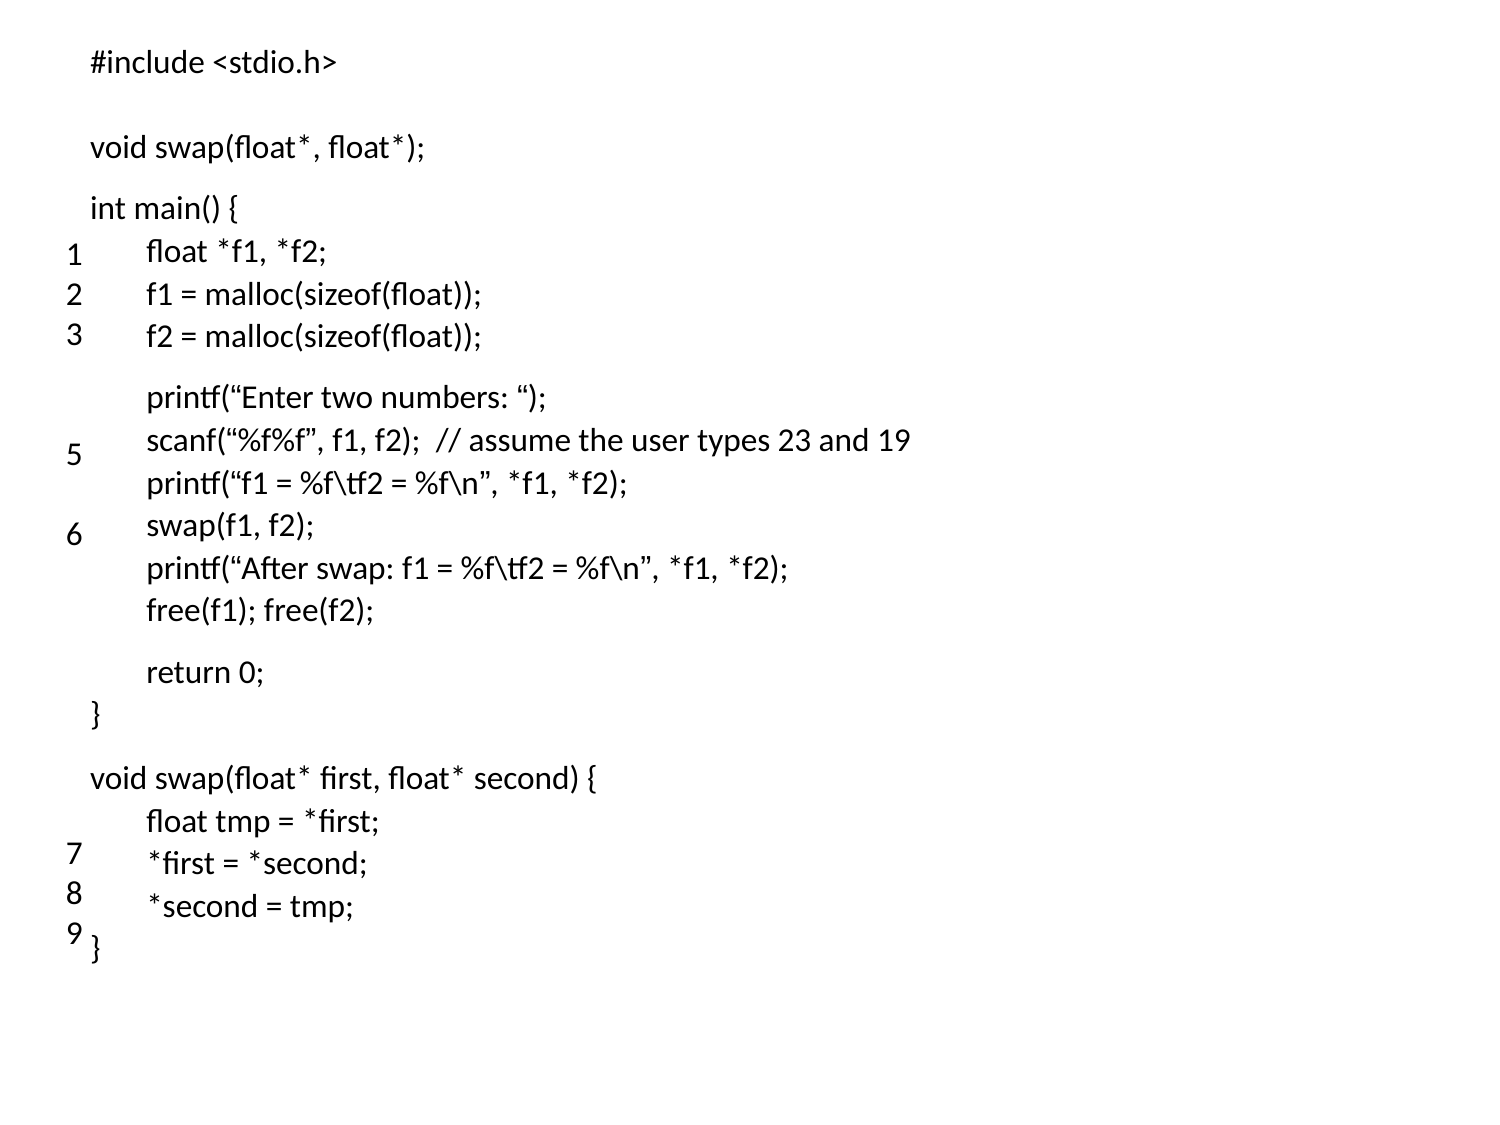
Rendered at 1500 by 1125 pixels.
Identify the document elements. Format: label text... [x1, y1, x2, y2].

list #include <stdio.h> void swap(float*, float*); int main() { float *f1, *f2; f1 = malloc(sizeof(float)); f2 = malloc(sizeof(float)); printf(“Enter two numbers: “); scanf(“%f%f”, f1, f2); // assume the user types 23 and 19 printf(“f1 = %f\tf2 = %f\n”, *f1, *f2); swap(f1, f2); printf(“After swap: f1 = %f\tf2 = %f\n”, *f1, *f2); free(f1); free(f2); return 0; } void swap(float* first, float* second) { float tmp = *first; *first = *second; *second = tmp; } [75, 37, 1425, 1063]
text_box 1 2 3 5 6 7 8 9 [51, 224, 98, 959]
